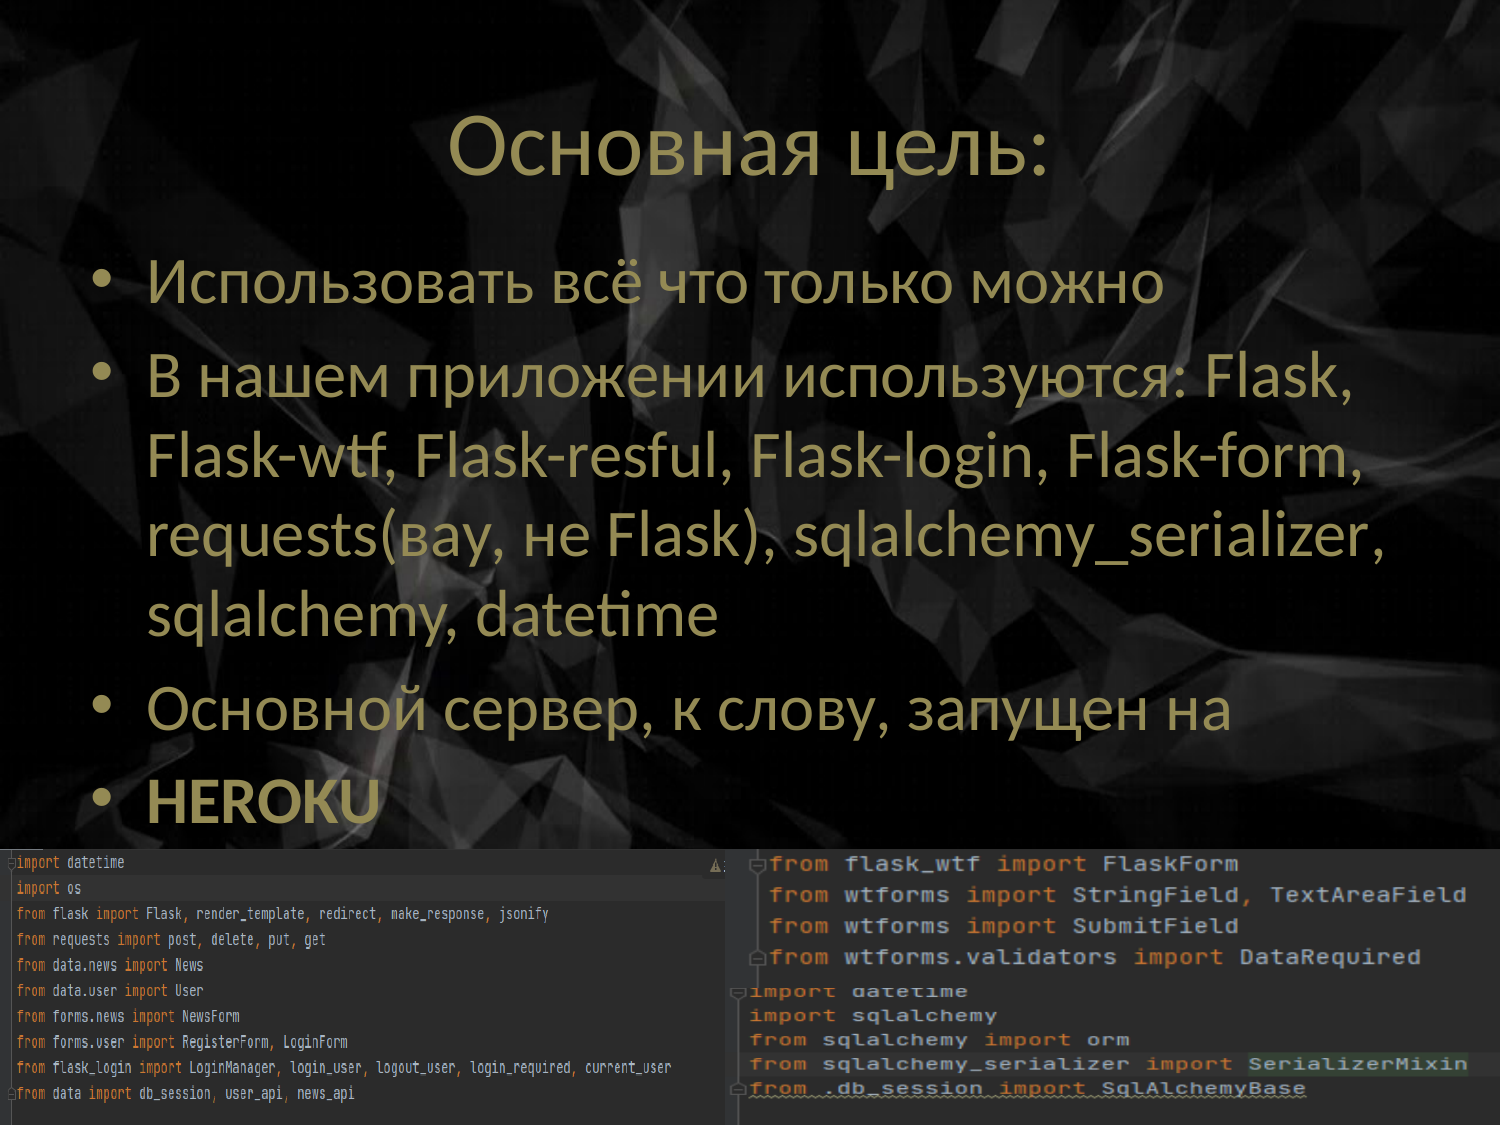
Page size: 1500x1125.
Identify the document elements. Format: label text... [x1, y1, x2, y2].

list Использовать всё что только можно В нашем приложении используются: Flask, Flask-wtf, Flask-resful, Flask-login, Flask-form, requests(вау, не Flask), sqlalchemy_serializer, sqlalchemy, datetime Основной сервер, к слову, запущен на HEROKU [75, 229, 1425, 848]
title Основная цель: [75, 45, 1425, 229]
picture [0, 0, 1500, 1125]
